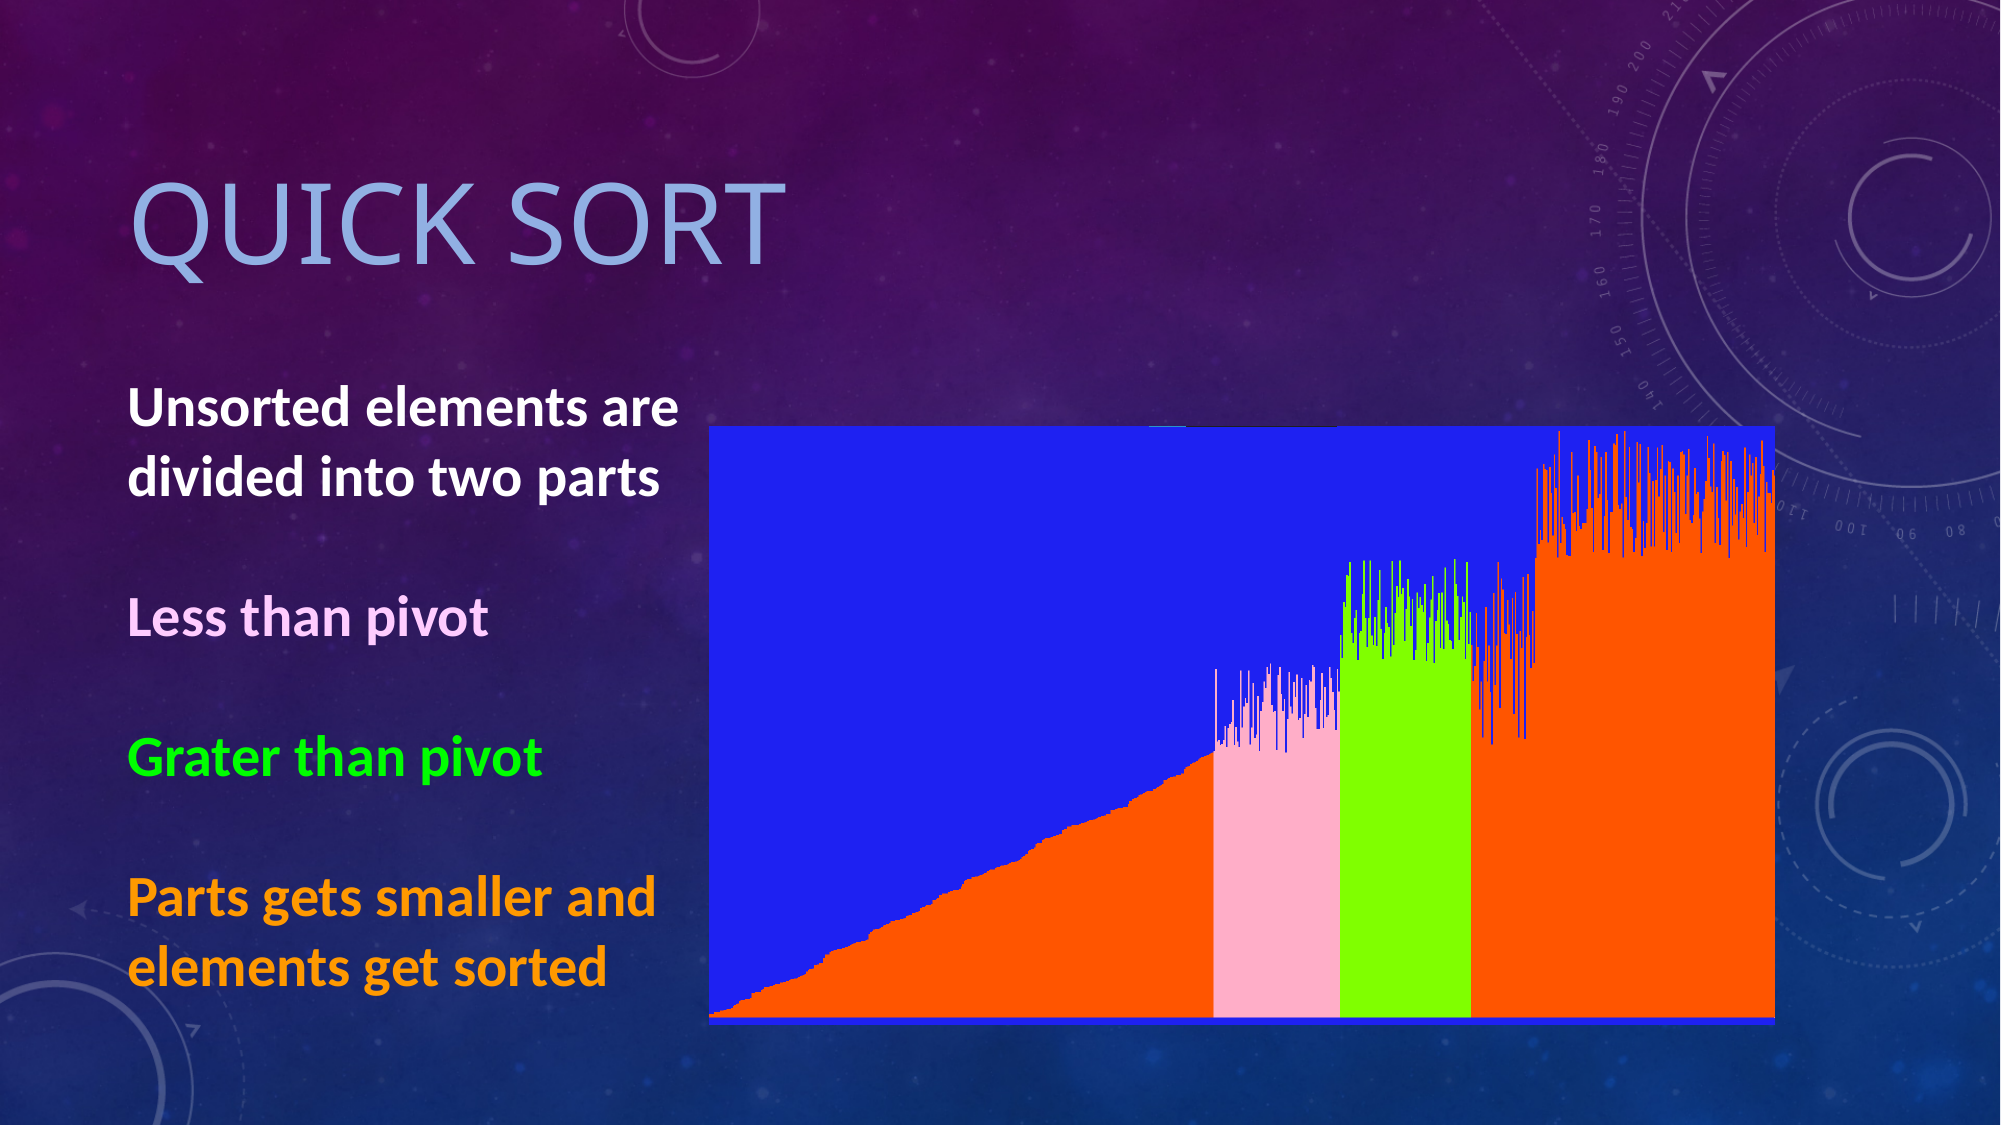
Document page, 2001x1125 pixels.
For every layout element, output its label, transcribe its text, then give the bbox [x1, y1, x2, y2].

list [709, 425, 1775, 1026]
picture [0, 0, 2001, 1125]
title Quick sort [112, 99, 1775, 339]
text_box Unsorted elements are divided into two parts Less than pivot Grater than pivot Parts gets smaller and elements get sorted [112, 361, 710, 1006]
